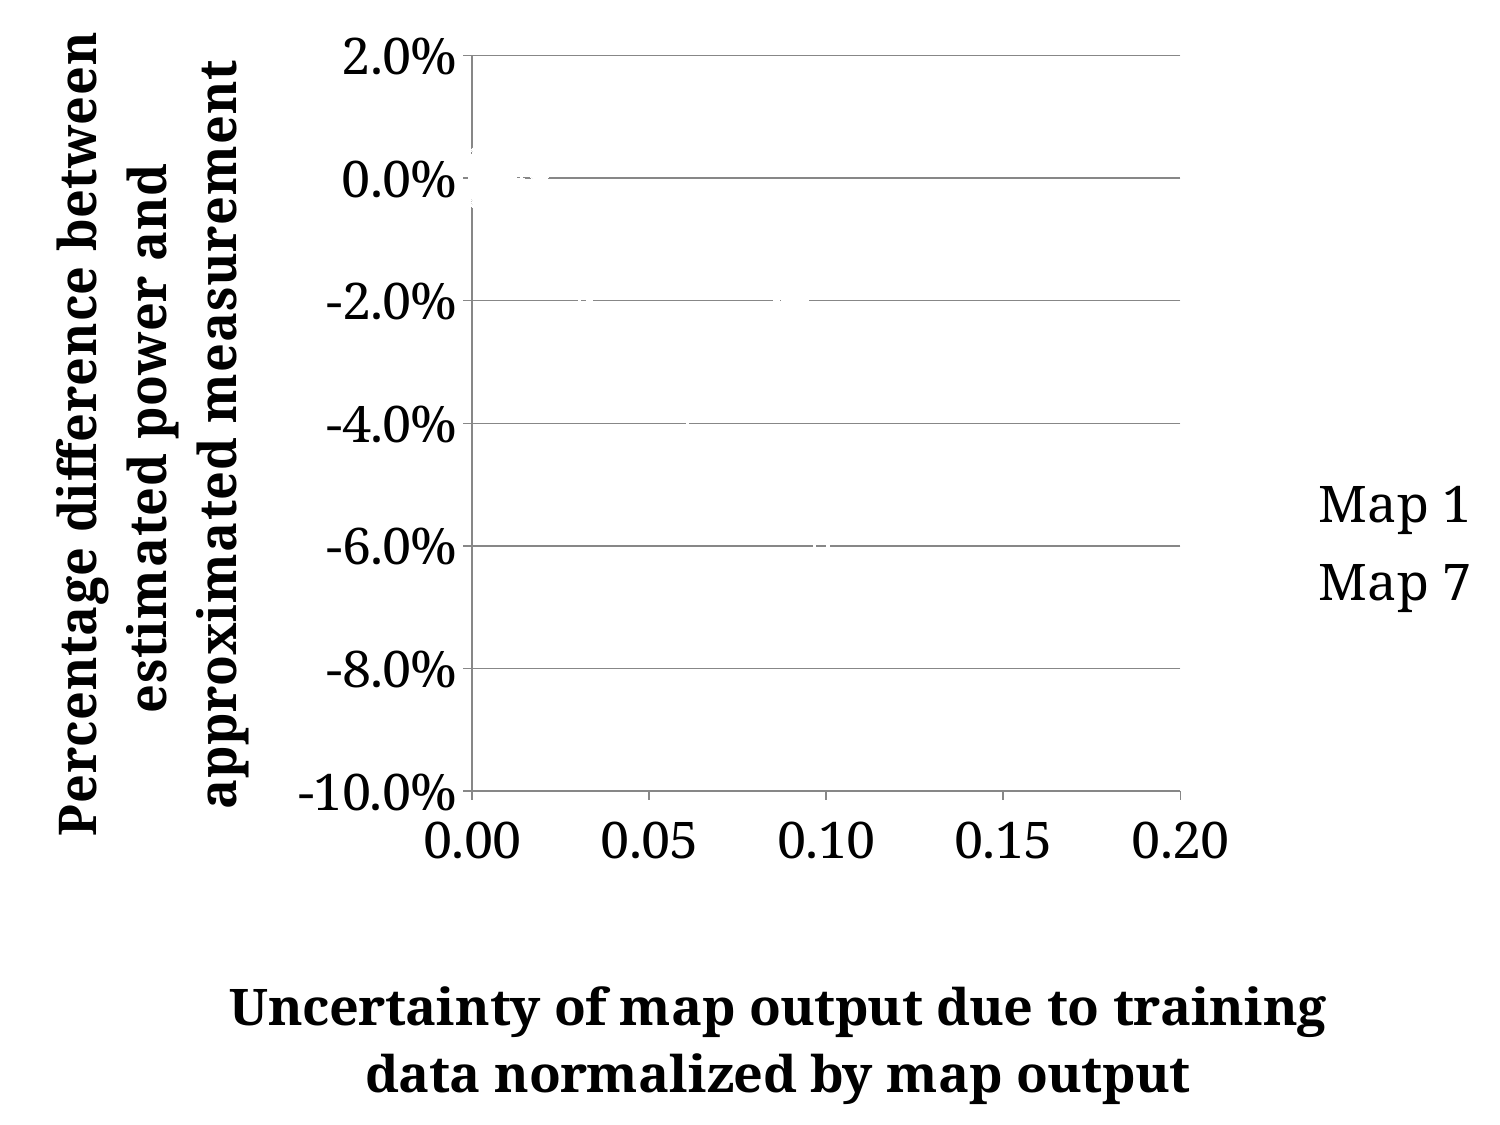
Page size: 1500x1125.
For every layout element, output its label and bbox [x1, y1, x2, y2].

chart [0, 0, 1500, 1124]
